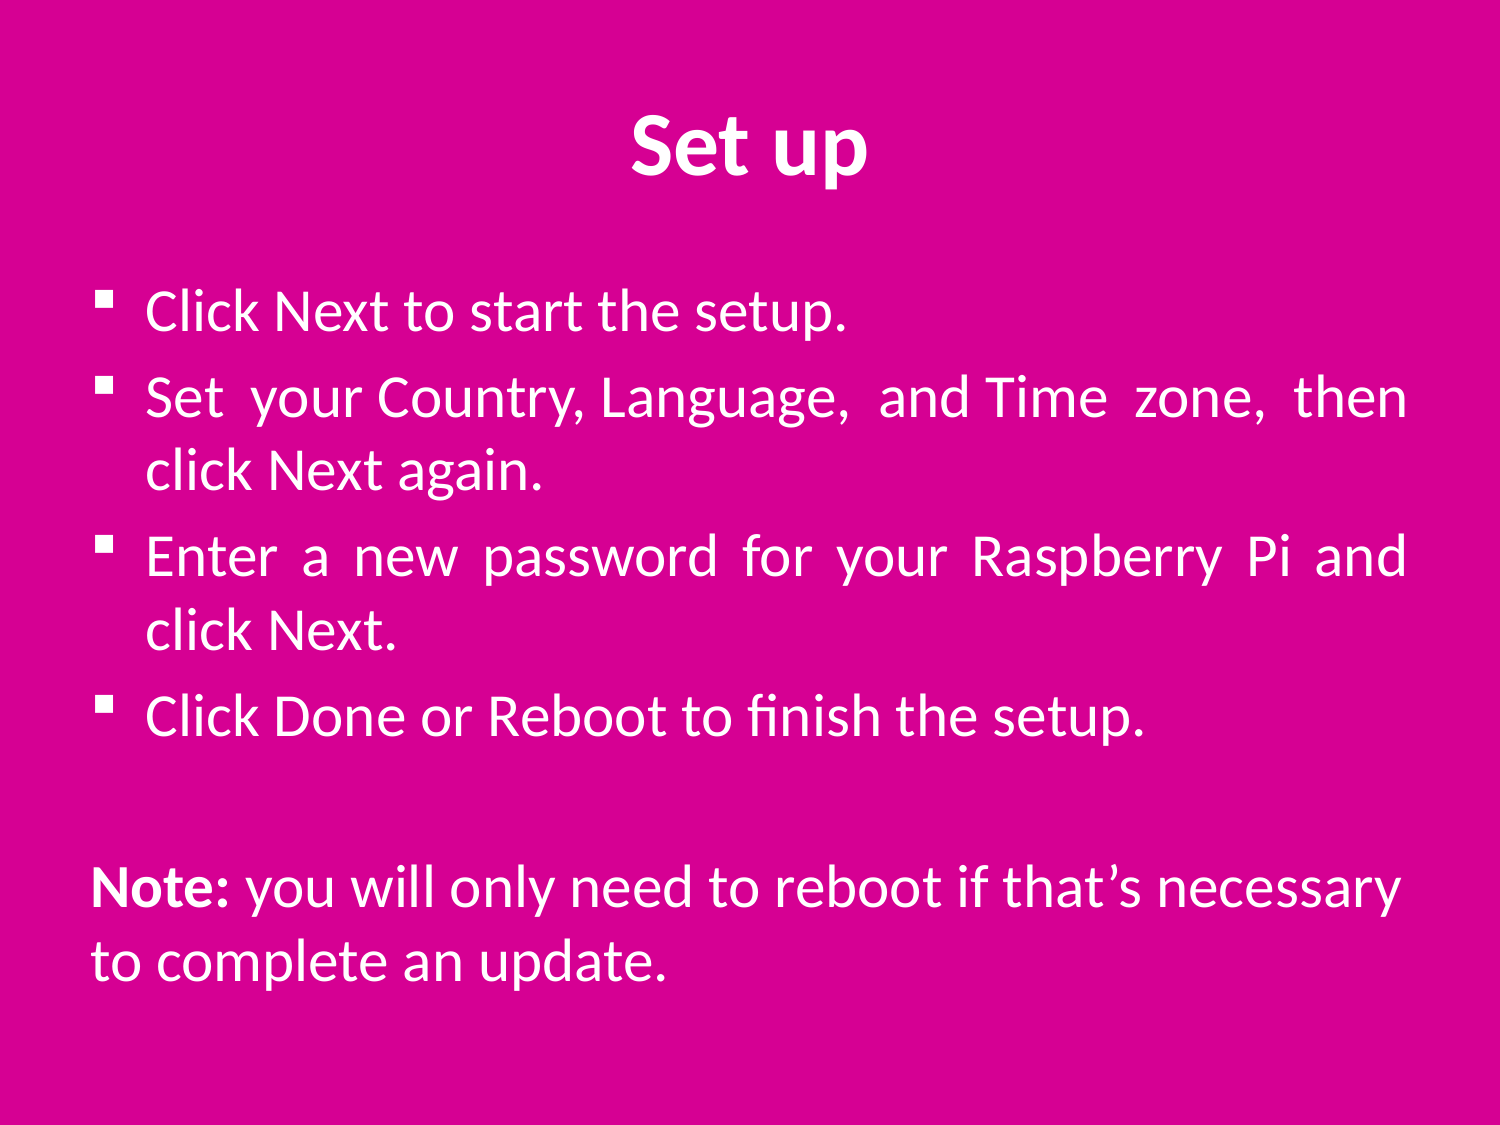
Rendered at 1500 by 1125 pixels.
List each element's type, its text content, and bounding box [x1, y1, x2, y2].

title Set up [75, 45, 1425, 233]
list Click Next to start the setup. Set your Country, Language, and Time zone, then click Next again. Enter a new password for your Raspberry Pi and click Next. Click Done or Reboot to finish the setup. Note: you will only need to reboot if that’s necessary to complete an update. [75, 262, 1425, 1005]
